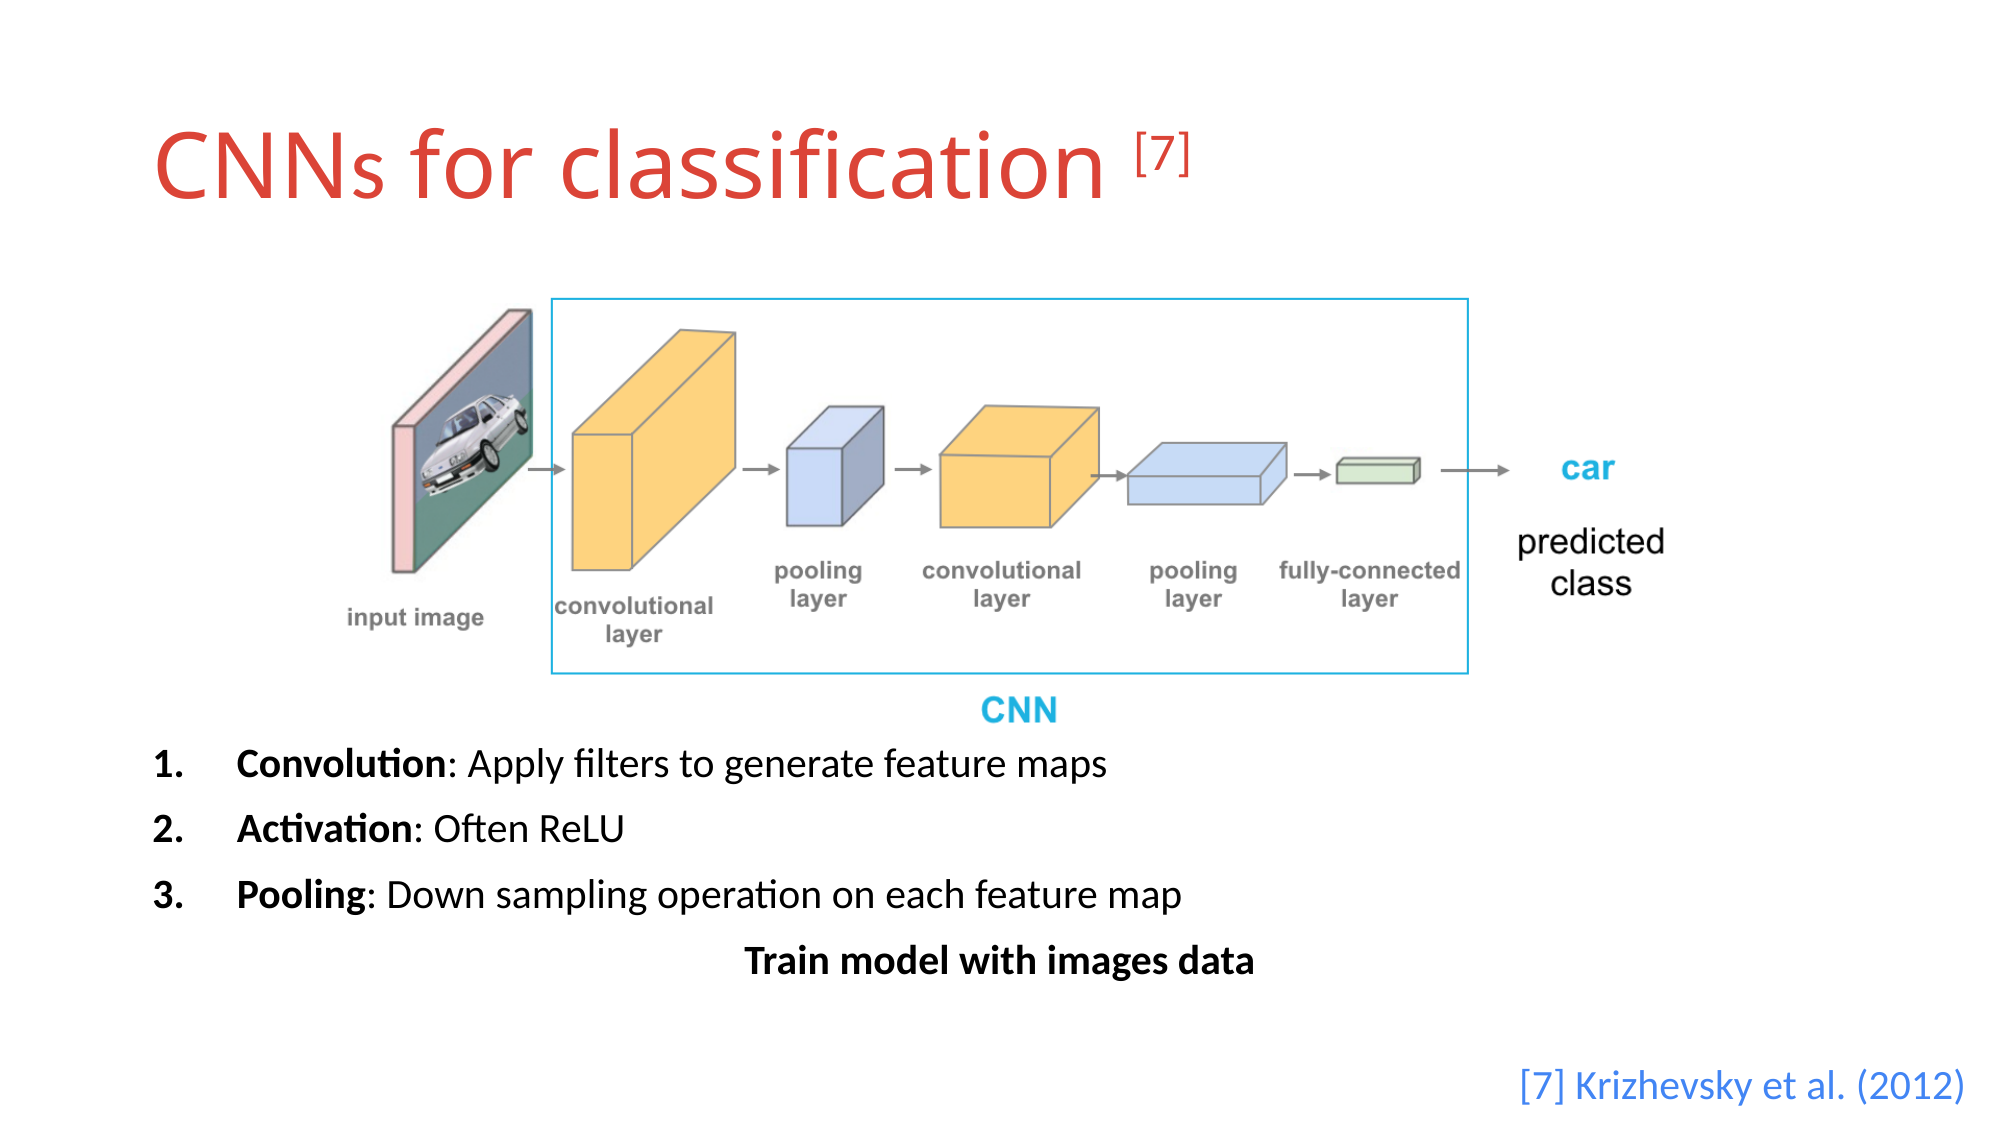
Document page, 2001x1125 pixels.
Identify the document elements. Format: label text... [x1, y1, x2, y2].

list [332, 277, 1668, 734]
text_box Convolution: Apply filters to generate feature maps Activation: Often ReLU Pooling: Down sampling operation on each feature map Train model with images data [137, 733, 1863, 1066]
title CNNs for classification [7] [137, 59, 1863, 278]
text_box [7] Krizhevsky et al. (2012) [1504, 1056, 2000, 1125]
